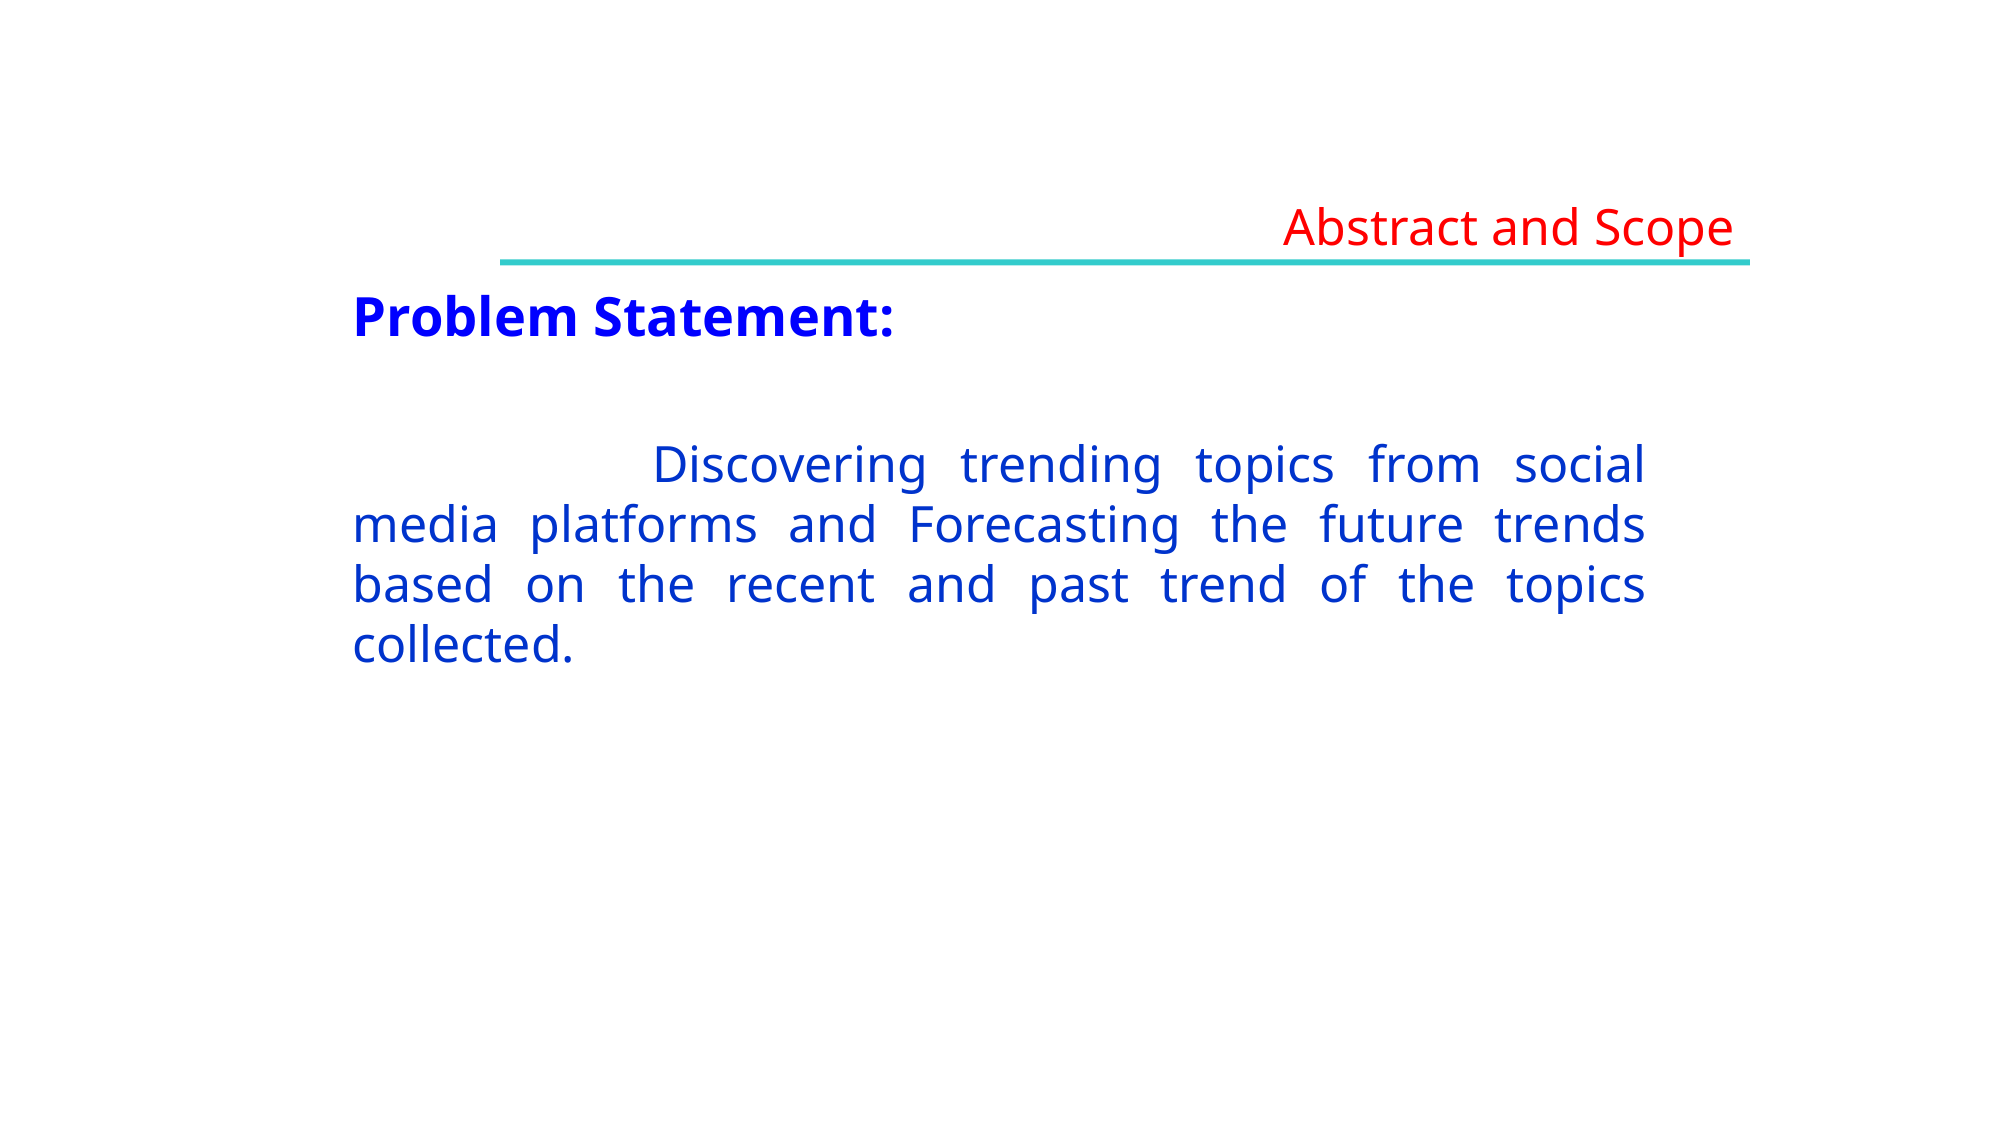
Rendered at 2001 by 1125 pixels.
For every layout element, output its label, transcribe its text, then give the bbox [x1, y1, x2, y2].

text_box [500, 259, 1750, 266]
text_box Problem Statement: Discovering trending topics from social media platforms and Forecasting the future trends based on the recent and past trend of the topics collected. [337, 275, 1663, 1050]
text_box Abstract and Scope [687, 187, 1750, 263]
